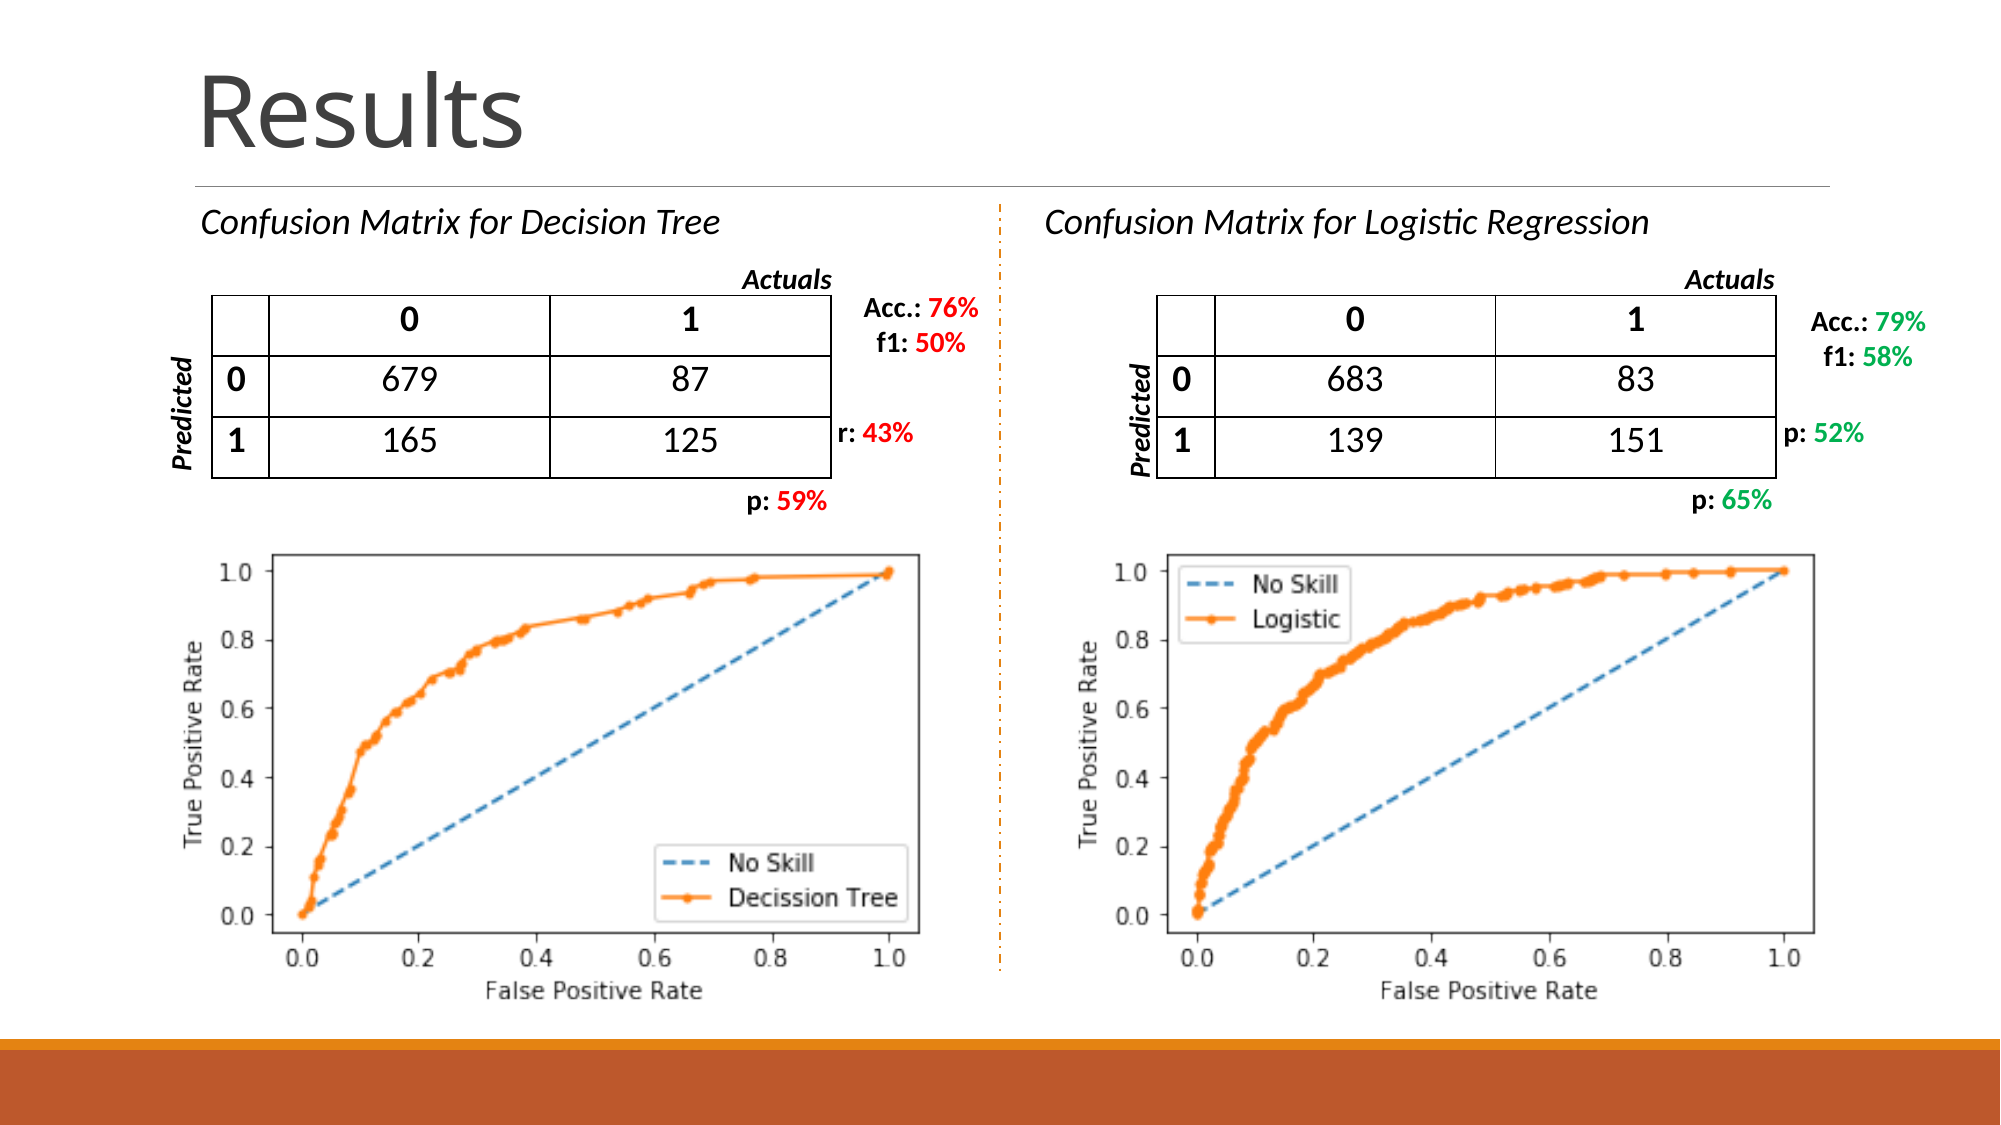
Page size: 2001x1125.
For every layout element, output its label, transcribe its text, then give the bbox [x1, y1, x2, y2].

text_box Actuals [727, 252, 910, 303]
picture [169, 538, 935, 1022]
table_cell 1 [213, 418, 268, 477]
table_header 1 [1496, 296, 1775, 355]
table_cell 83 [1496, 357, 1775, 416]
table_cell 1 [1164, 418, 1214, 477]
table_cell 125 [551, 418, 830, 477]
table_cell 0 [1164, 357, 1214, 416]
title Results [180, 47, 1830, 176]
table_header 0 [270, 296, 549, 355]
text_box Confusion Matrix for Decision Tree [185, 189, 736, 250]
table_cell 0 [213, 357, 268, 416]
table_header 1 [551, 296, 830, 355]
table_cell 139 [1216, 418, 1495, 477]
text_box Actuals [1670, 252, 1853, 303]
table_header 0 [1216, 296, 1495, 355]
text_box Predicted [1113, 310, 1164, 494]
table_header [213, 296, 268, 355]
text_box Confusion Matrix for Logistic Regression [1029, 189, 1666, 250]
table_cell 165 [270, 418, 549, 477]
text_box Acc.: 76% f1: 50% [848, 281, 994, 367]
text_box Predicted [154, 303, 205, 486]
text_box p: 65% [1676, 472, 1788, 523]
text_box p: 52% [1768, 406, 1880, 457]
text_box Acc.: 79% f1: 58% [1795, 295, 1941, 380]
table_cell 683 [1216, 357, 1495, 416]
text_box r: 43% [822, 406, 929, 457]
table_cell 87 [551, 357, 830, 416]
table_header [1158, 296, 1214, 355]
picture [1064, 538, 1831, 1022]
table_cell 151 [1496, 418, 1775, 477]
text_box p: 59% [731, 473, 843, 524]
table_cell 679 [270, 357, 549, 416]
